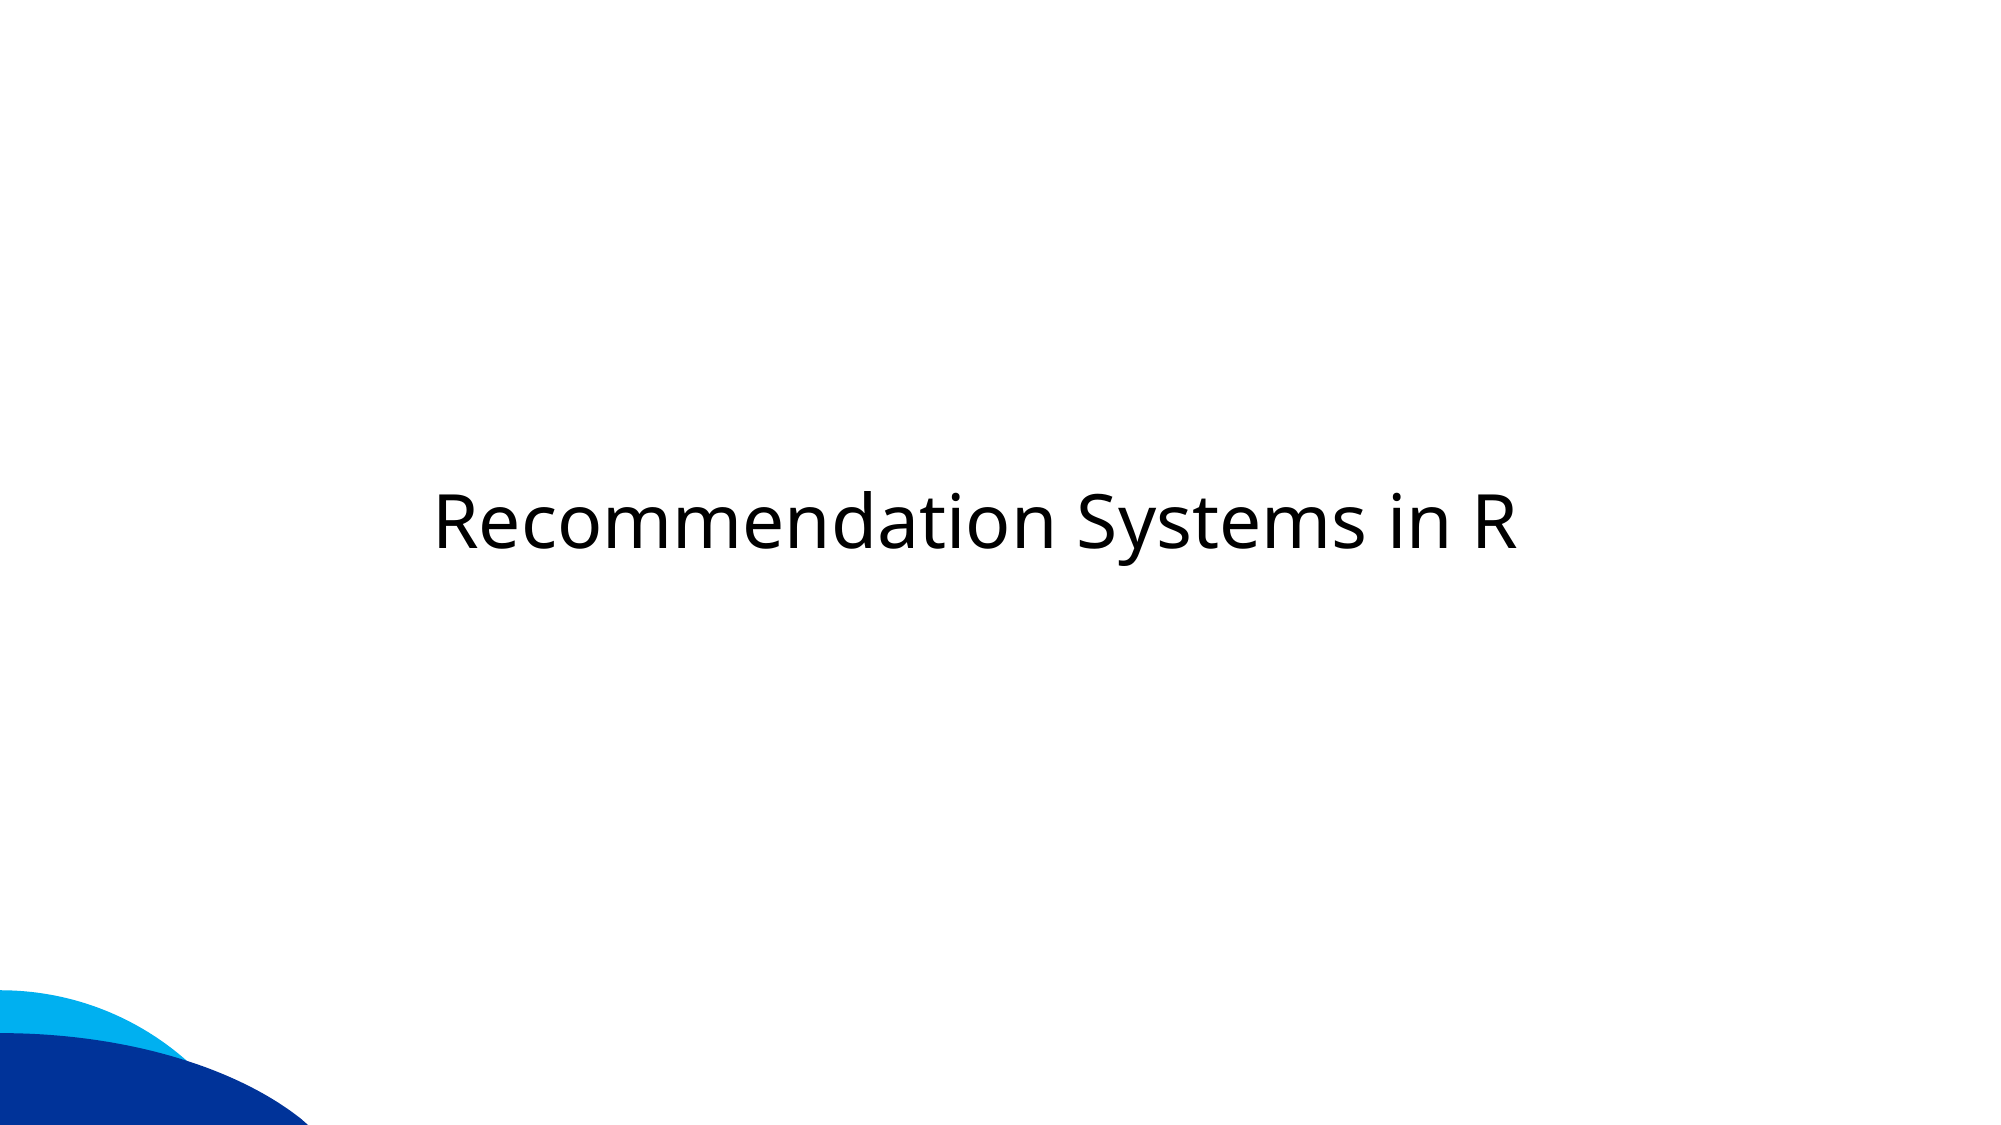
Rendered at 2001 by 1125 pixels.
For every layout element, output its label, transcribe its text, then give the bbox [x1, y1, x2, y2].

text_box Recommendation Systems in R [176, 466, 1776, 572]
